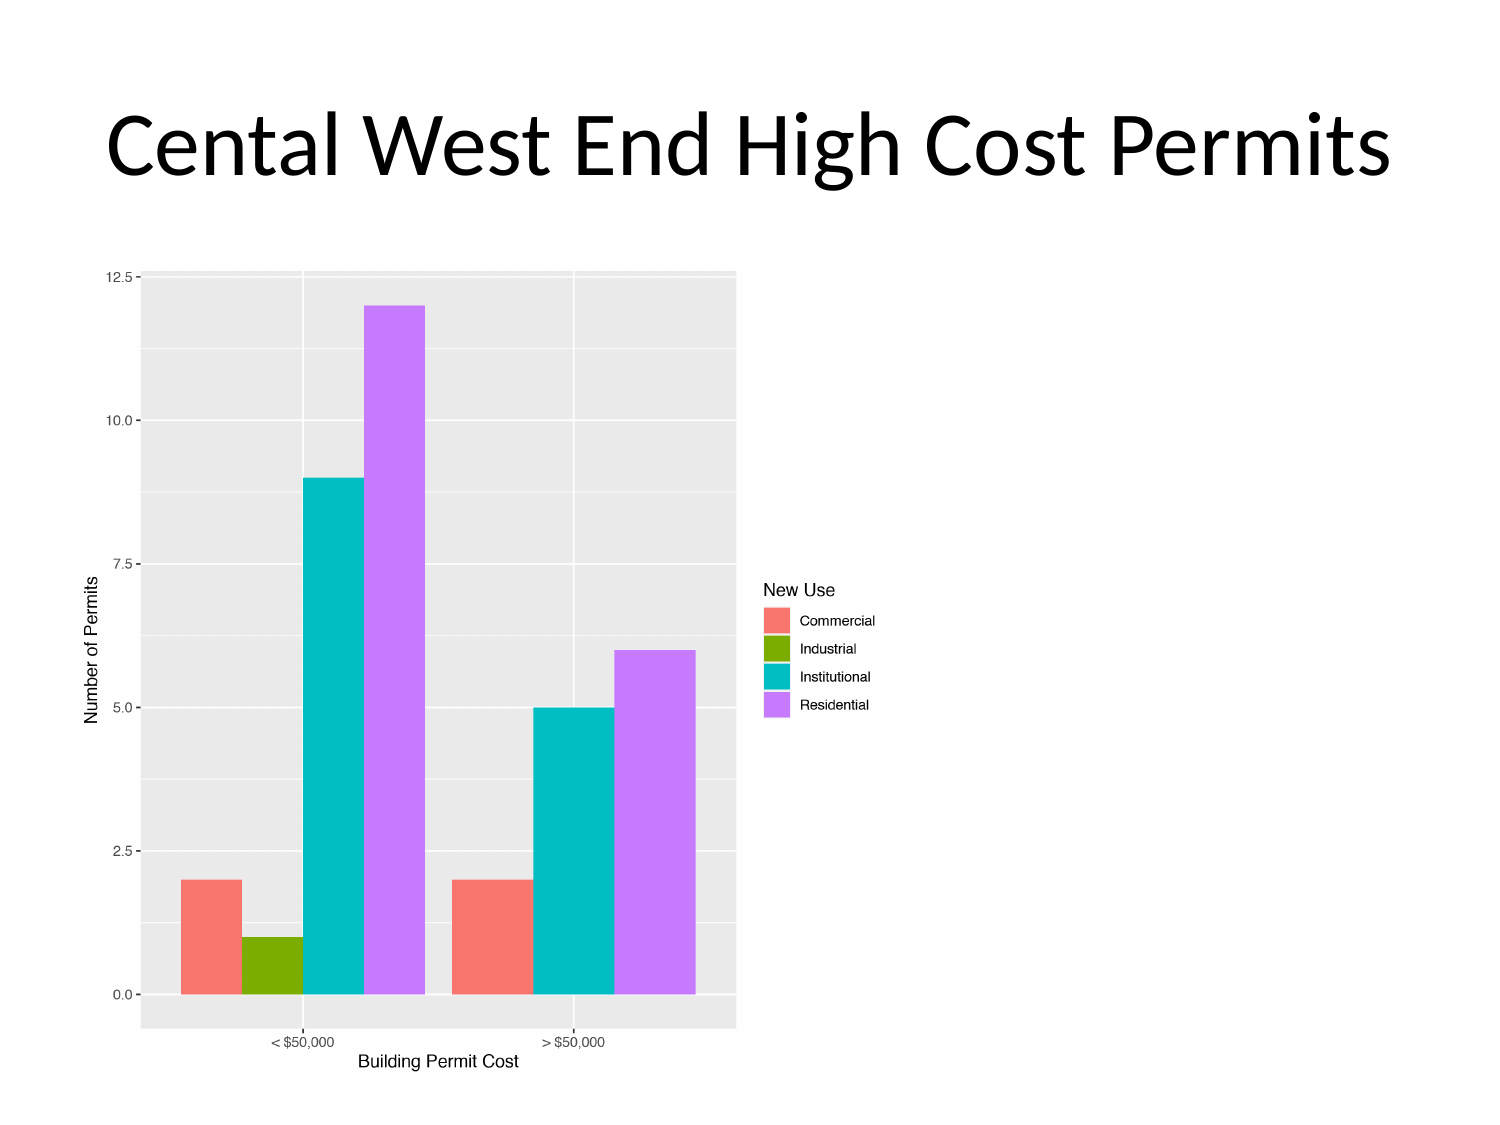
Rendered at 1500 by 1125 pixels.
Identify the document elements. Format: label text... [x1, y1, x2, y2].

title Cental West End High Cost Permits [75, 45, 1425, 233]
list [74, 262, 893, 1081]
